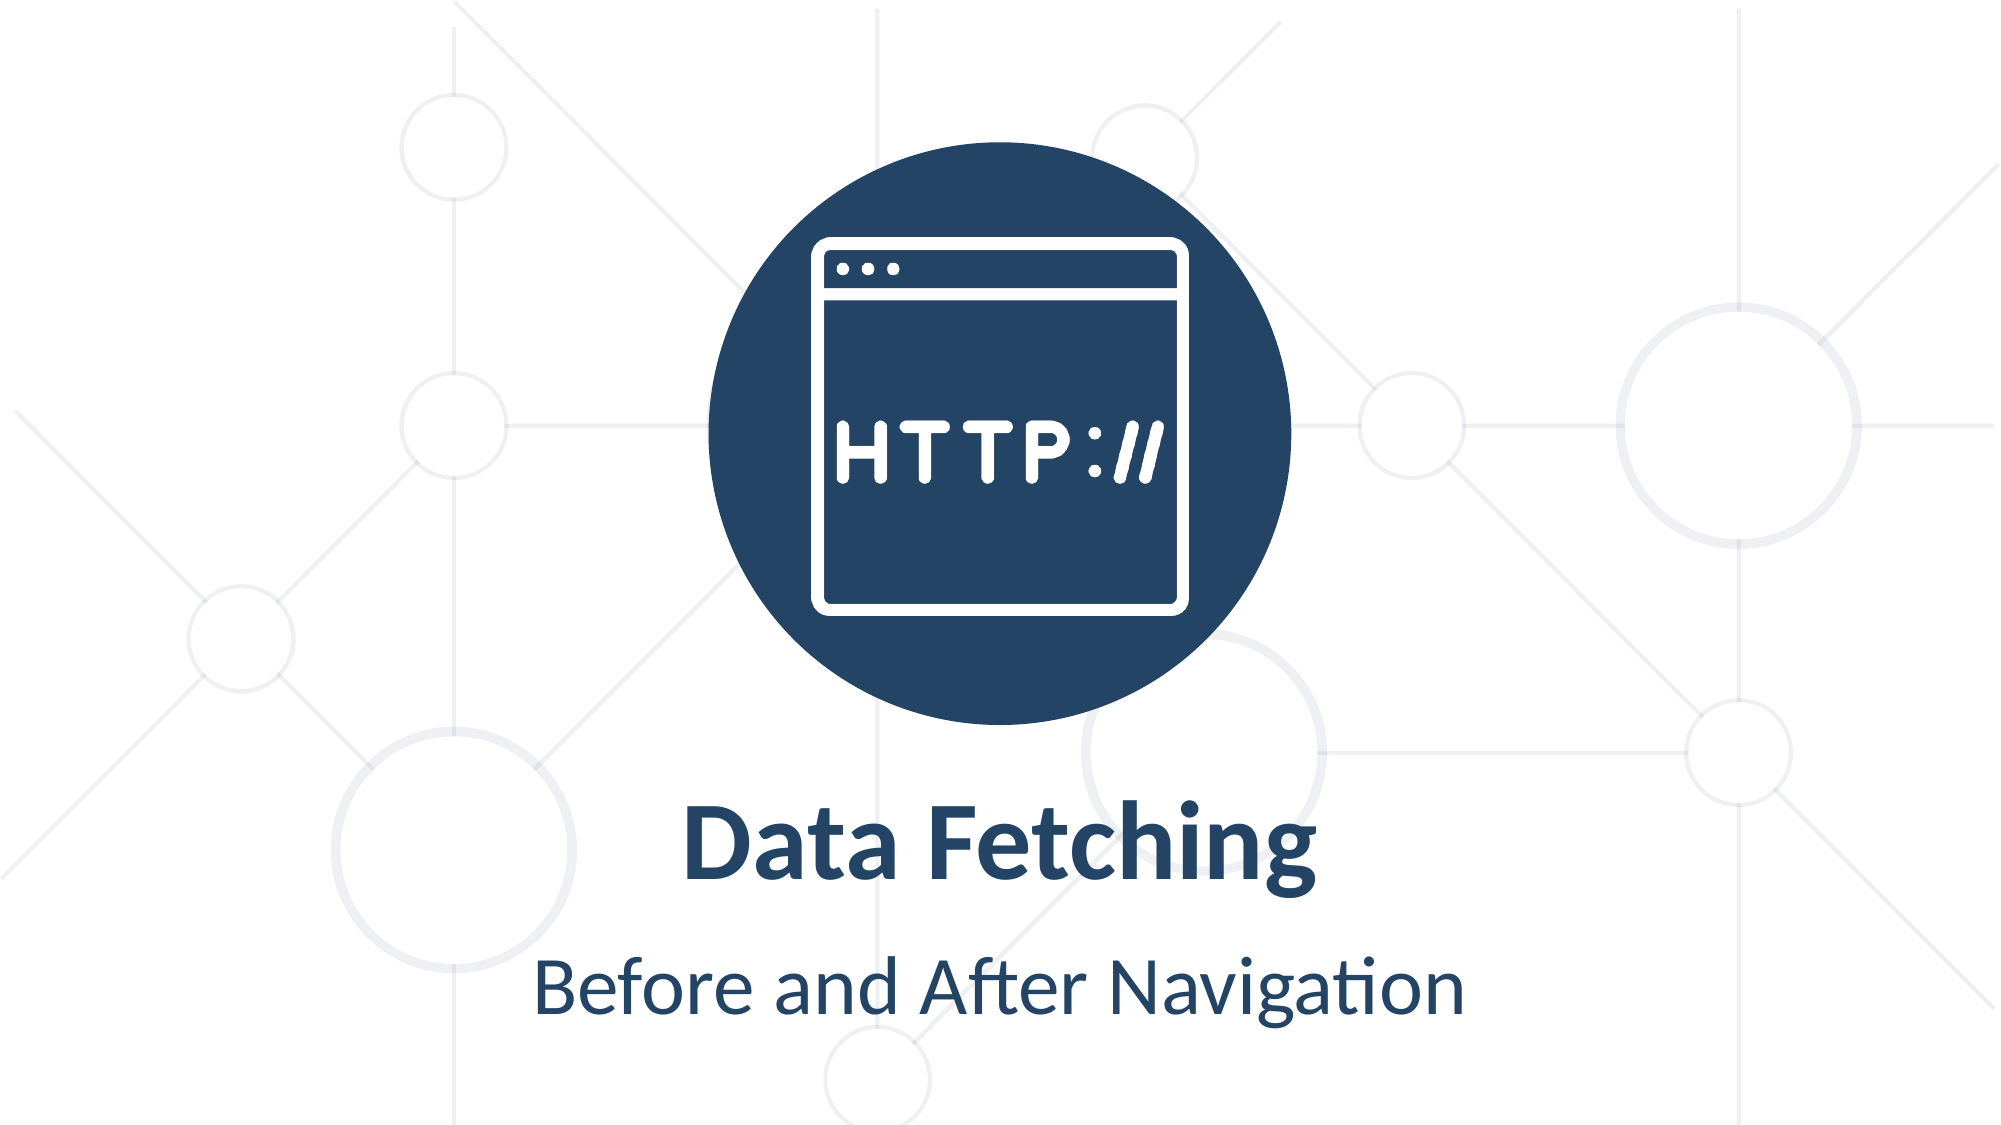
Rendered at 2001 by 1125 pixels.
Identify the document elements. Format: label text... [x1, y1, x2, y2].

subtitle Before and After Navigation [100, 916, 1900, 1043]
picture [810, 237, 1190, 616]
title Data Fetching [100, 771, 1900, 898]
